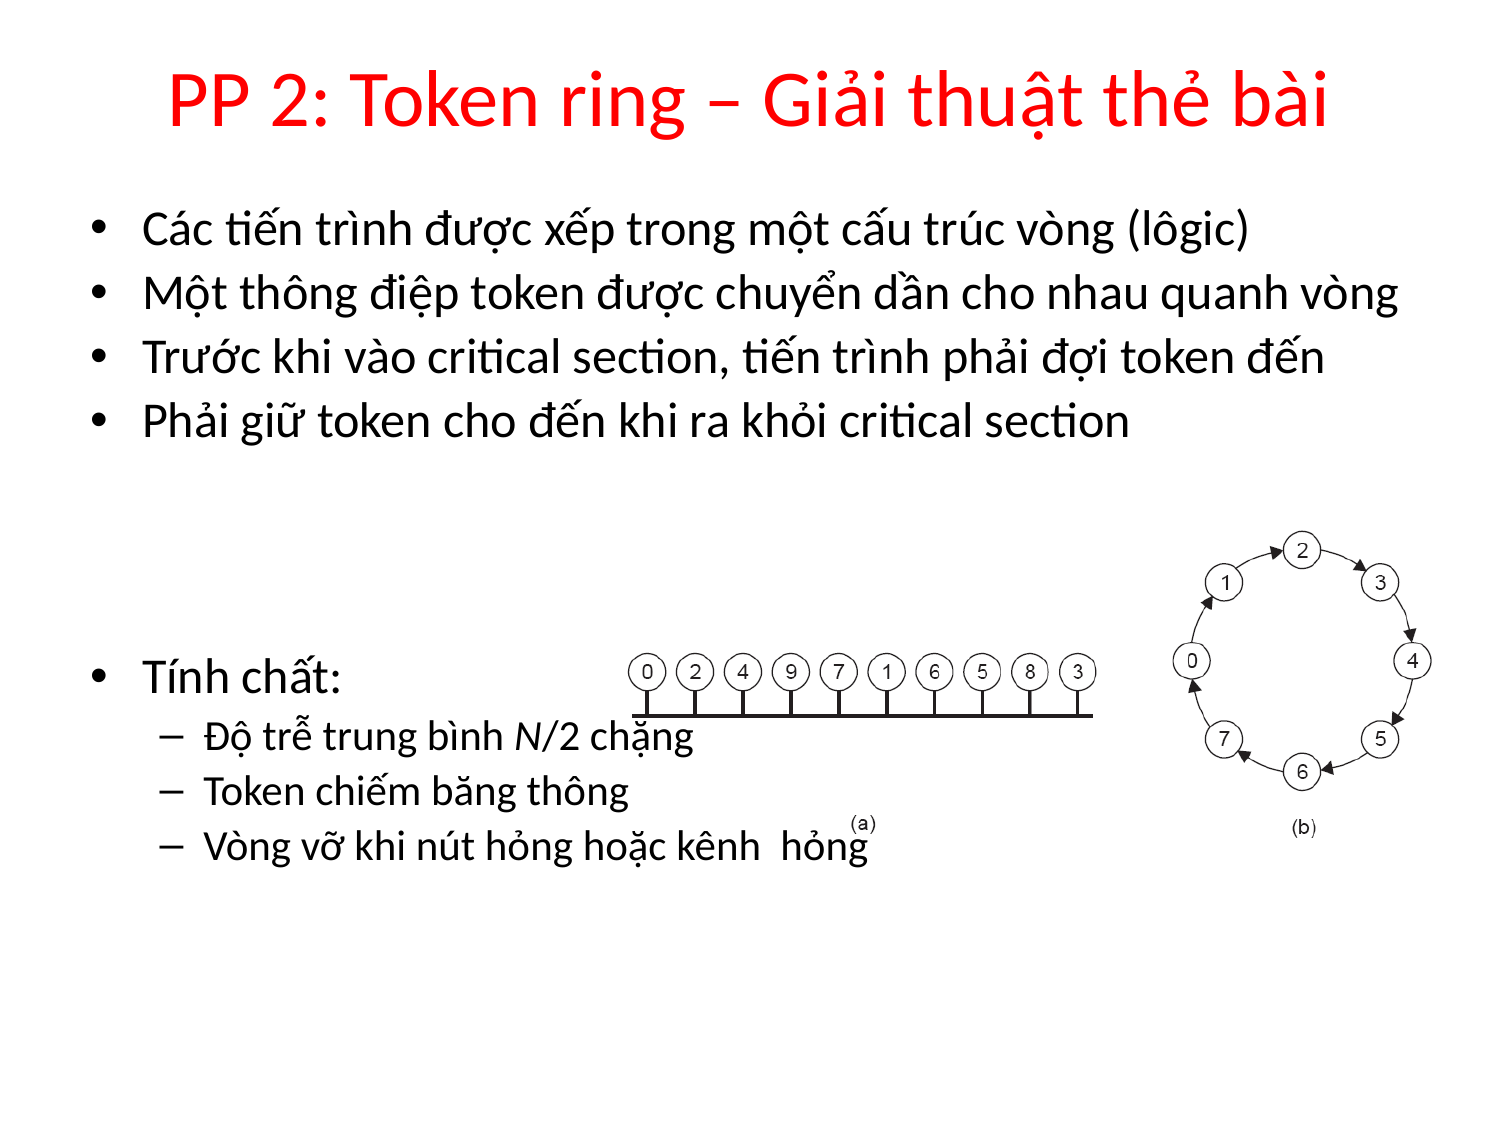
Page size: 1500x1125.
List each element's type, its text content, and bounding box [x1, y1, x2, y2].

title PP 2: Token ring – Giải thuật thẻ bài [75, 0, 1425, 188]
list Các tiến trình được xếp trong một cấu trúc vòng (lôgic) Một thông điệp token được chuyển dần cho nhau quanh vòng Trước khi vào critical section, tiến trình phải đợi token đến Phải giữ token cho đến khi ra khỏi critical section Tính chất: Độ trễ trung bình N/2 chặng Token chiếm băng thông Vòng vỡ khi nút hỏng hoặc kênh hỏng [75, 195, 1425, 938]
picture [625, 510, 1438, 843]
